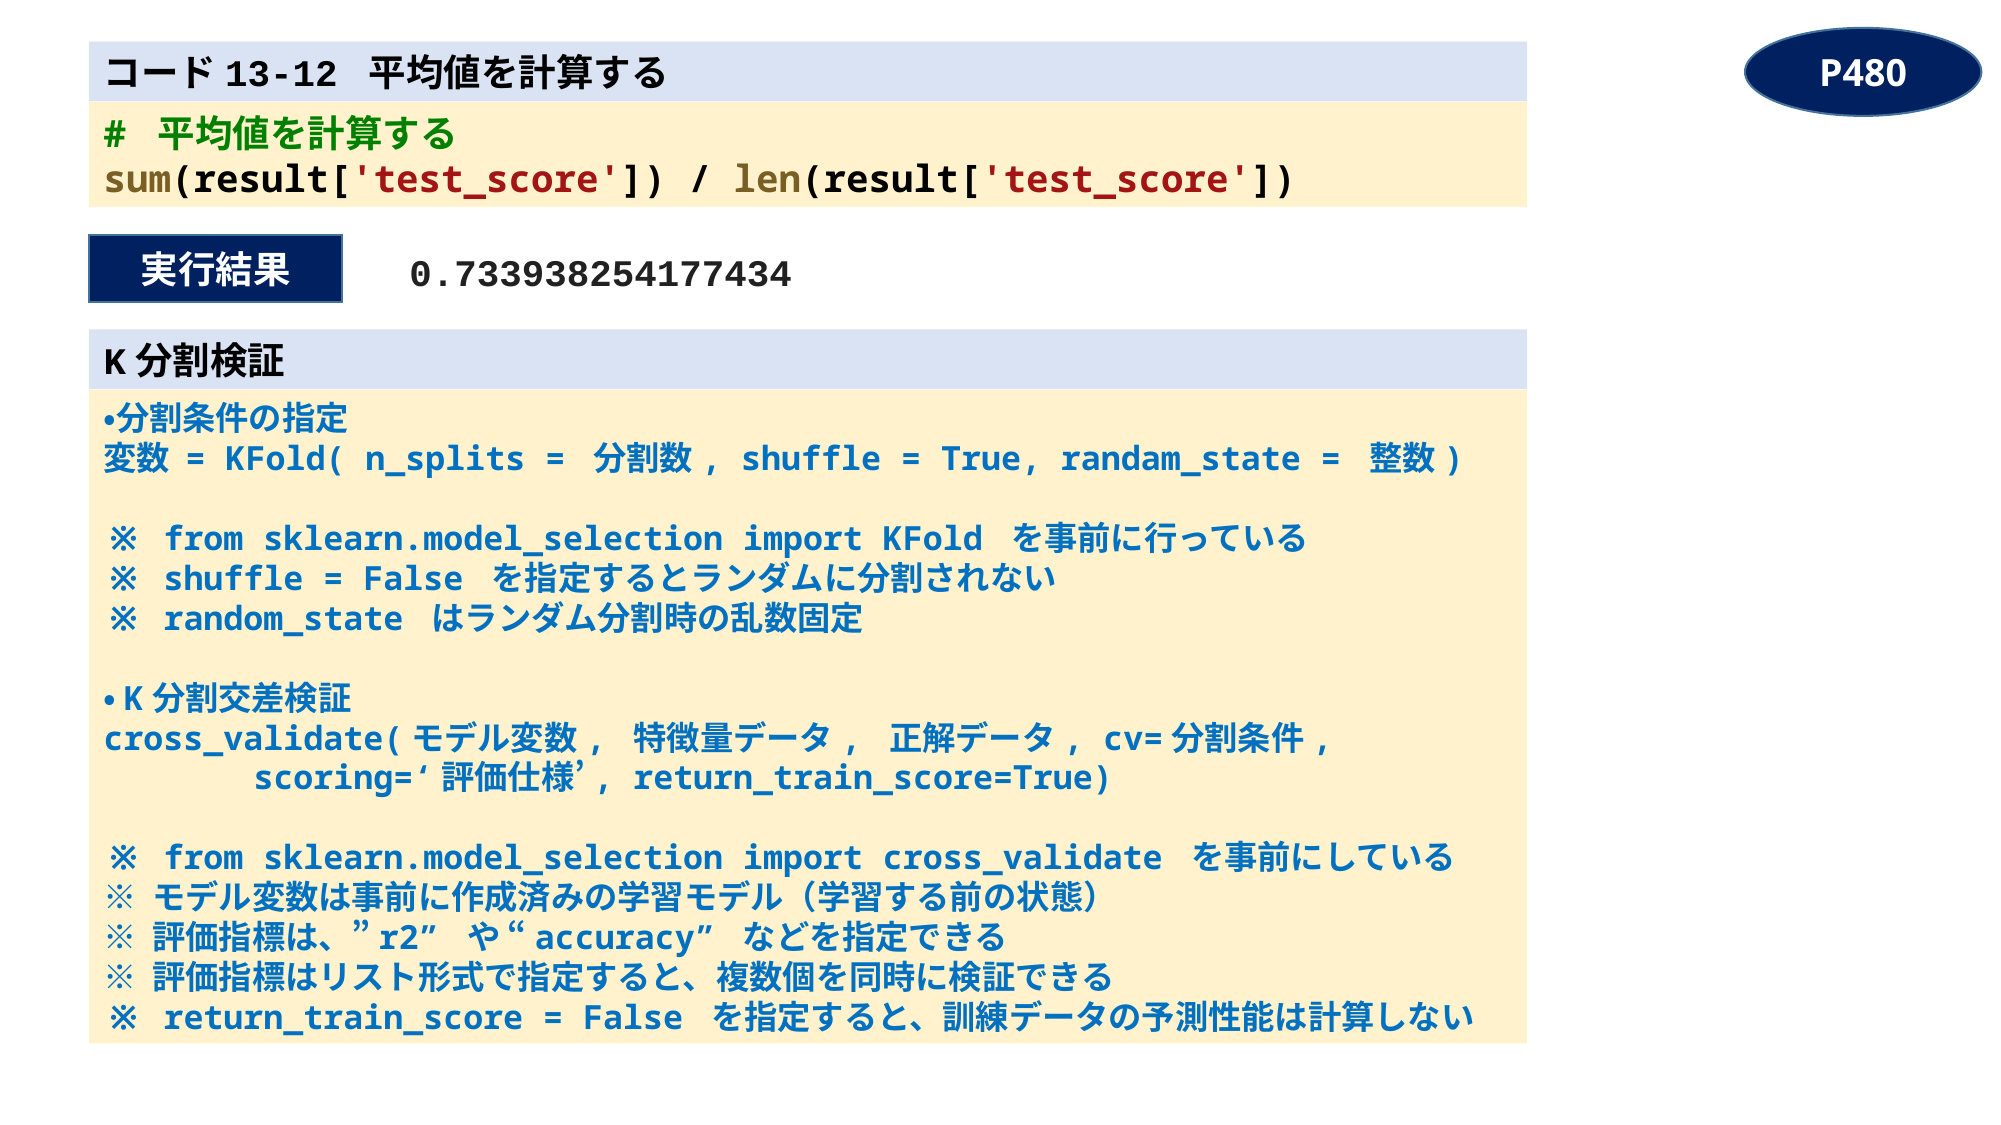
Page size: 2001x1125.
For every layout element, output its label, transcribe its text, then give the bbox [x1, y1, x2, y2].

text_box コード13-12 平均値を計算する [88, 41, 1528, 102]
text_box K分割検証 [88, 329, 1528, 390]
text_box # 平均値を計算する sum(result['test_score']) / len(result['test_score']) [88, 102, 1528, 207]
text_box 実行結果 [88, 234, 343, 303]
text_box P480 [1743, 26, 1983, 117]
text_box 0.733938254177434 [394, 241, 807, 302]
text_box ・分割条件の指定 変数 = KFold( n_splits = 分割数, shuffle = True, randam_state = 整数) ※ from sklearn.model_selection import KFold を事前に行っている ※ shuffle = False を指定するとランダムに分割されない ※ random_state はランダム分割時の乱数固定 ・K分割交差検証 cross_validate(モデル変数, 特徴量データ, 正解データ, cv=分割条件, scoring=‘評価仕様’, return_train_score=True) ※ from sklearn.model_selection import cross_validate を事前にしている ※ モデル変数は事前に作成済みの学習モデル（学習する前の状態） ※ 評価指標は、”r2” や “accuracy” などを指定できる ※ 評価指標はリスト形式で指定すると、複数個を同時に検証できる ※ return_train_score = False を指定すると、訓練データの予測性能は計算しない [88, 390, 1528, 1044]
